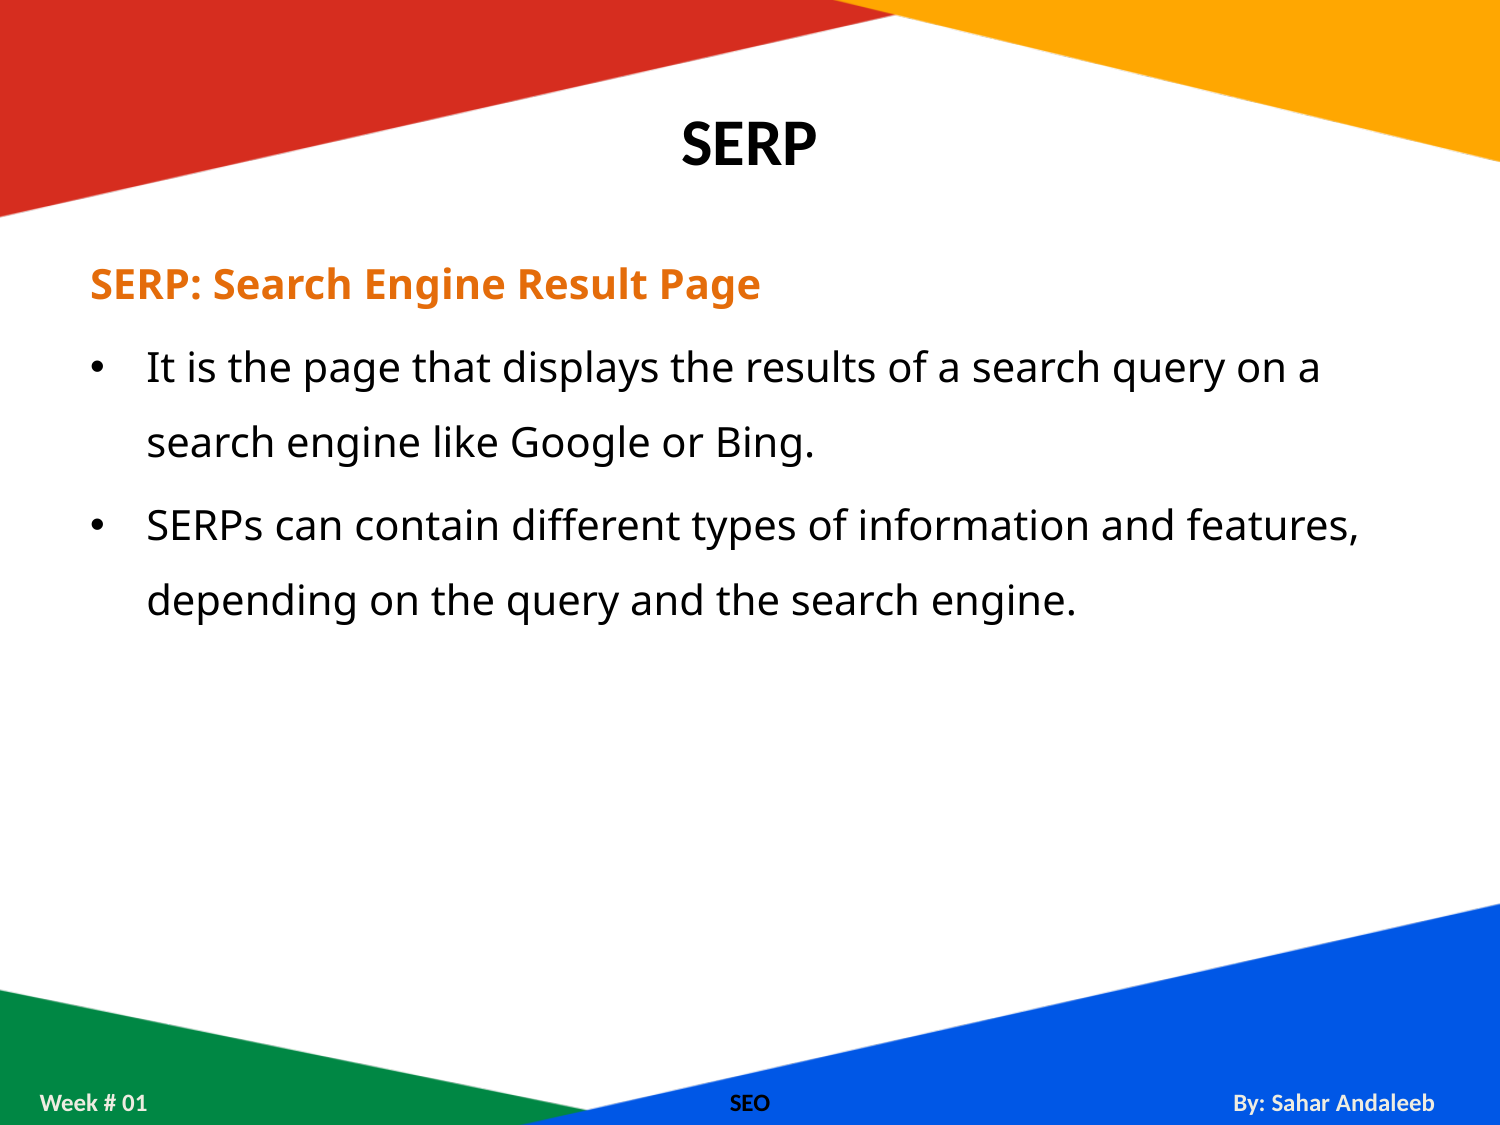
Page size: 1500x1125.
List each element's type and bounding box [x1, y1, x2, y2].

text_box [0, 0, 1500, 1125]
